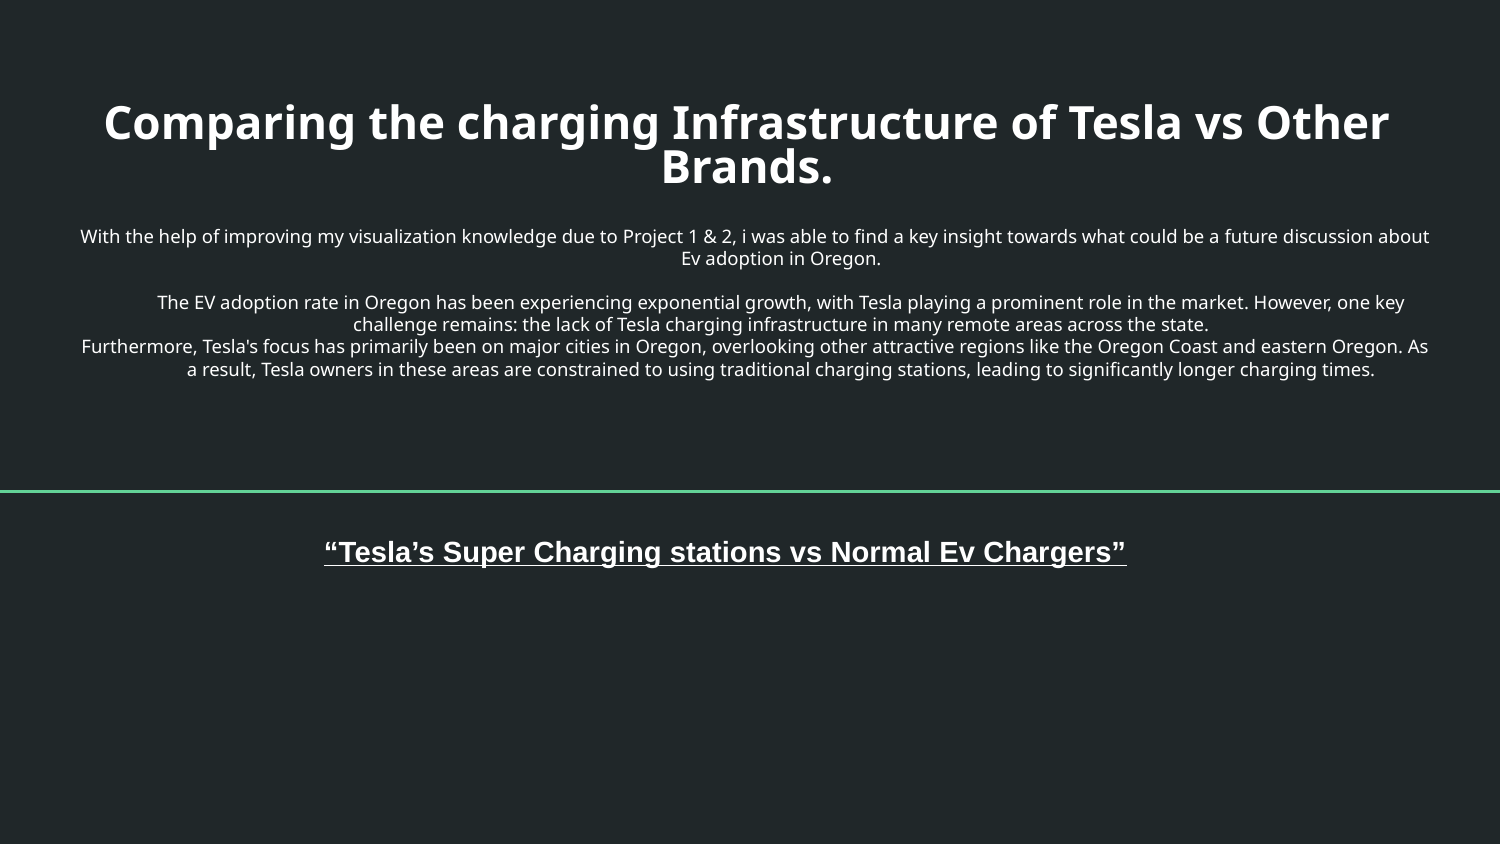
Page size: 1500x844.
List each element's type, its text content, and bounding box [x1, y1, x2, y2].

subtitle With the help of improving my visualization knowledge due to Project 1 & 2, i was able to find a key insight towards what could be a future discussion about Ev adoption in Oregon. The EV adoption rate in Oregon has been experiencing exponential growth, with Tesla playing a prominent role in the market. However, one key challenge remains: the lack of Tesla charging infrastructure in many remote areas across the state. Furthermore, Tesla's focus has primarily been on major cities in Oregon, overlooking other attractive regions like the Oregon Coast and eastern Oregon. As a result, Tesla owners in these areas are constrained to using traditional charging stations, leading to significantly longer charging times. [48, 209, 1446, 406]
text_box “Tesla’s Super Charging stations vs Normal Ev Chargers” [309, 518, 1258, 584]
subtitle Comparing the charging Infrastructure of Tesla vs Other Brands. [48, 89, 1446, 209]
